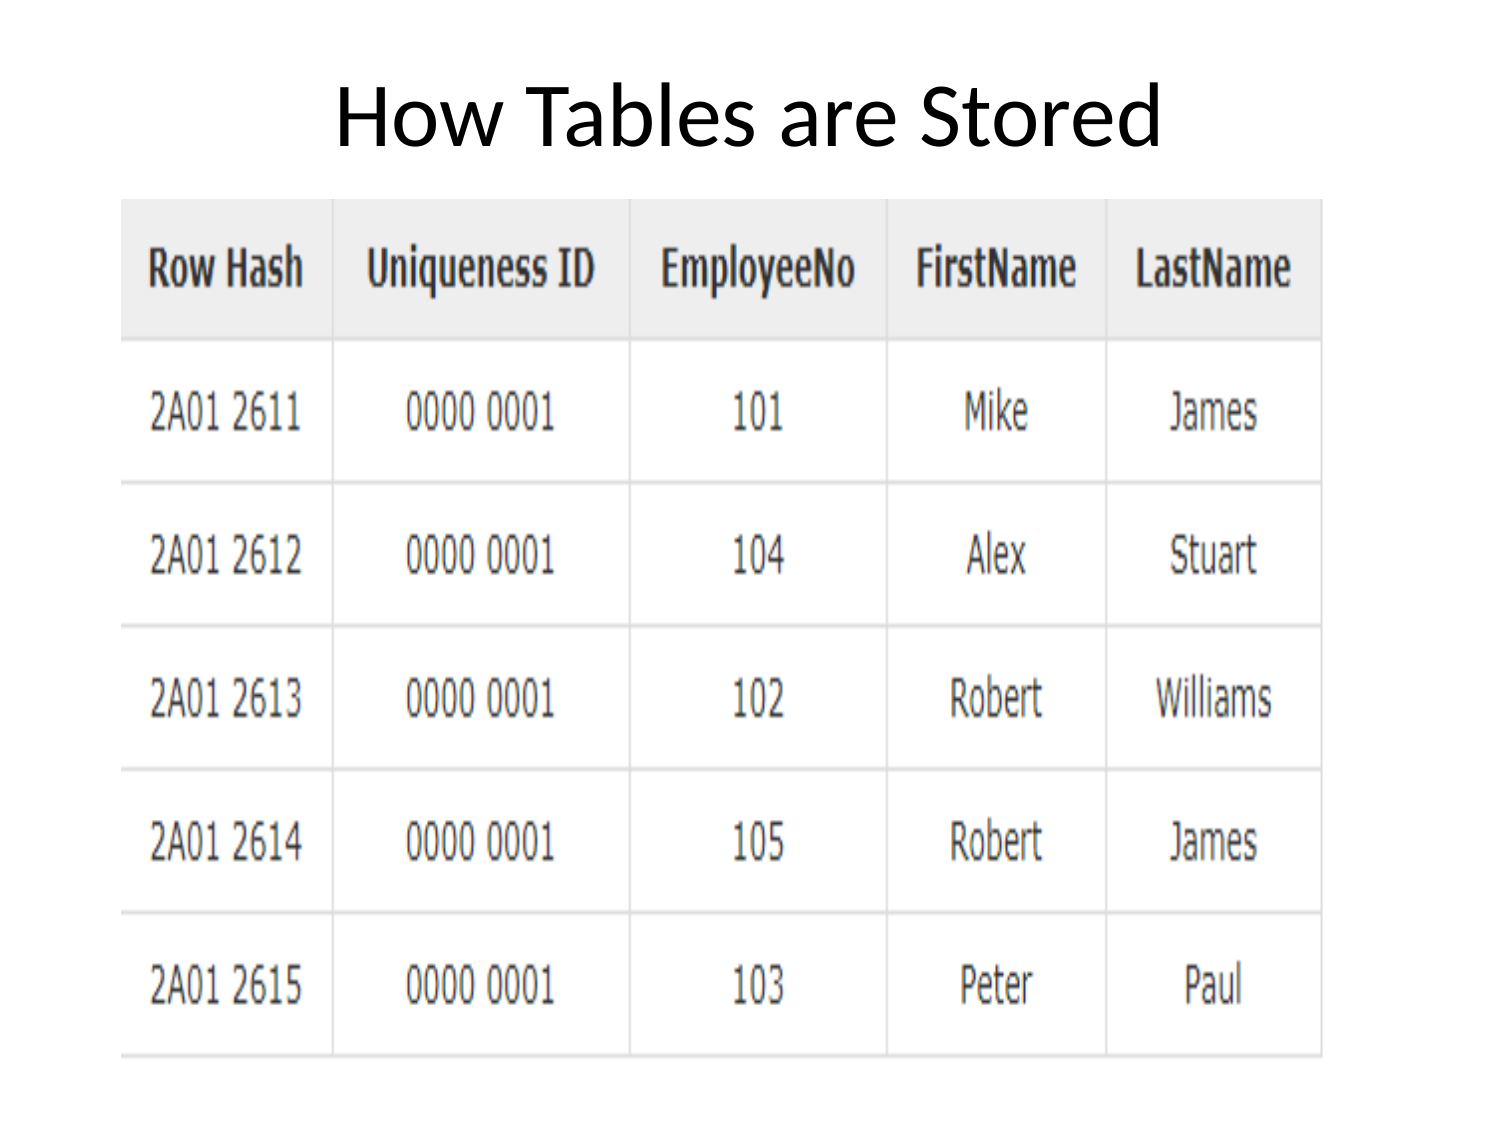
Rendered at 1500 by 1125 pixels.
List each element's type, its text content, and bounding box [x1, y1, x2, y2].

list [121, 199, 1326, 1098]
title How Tables are Stored [75, 45, 1425, 175]
